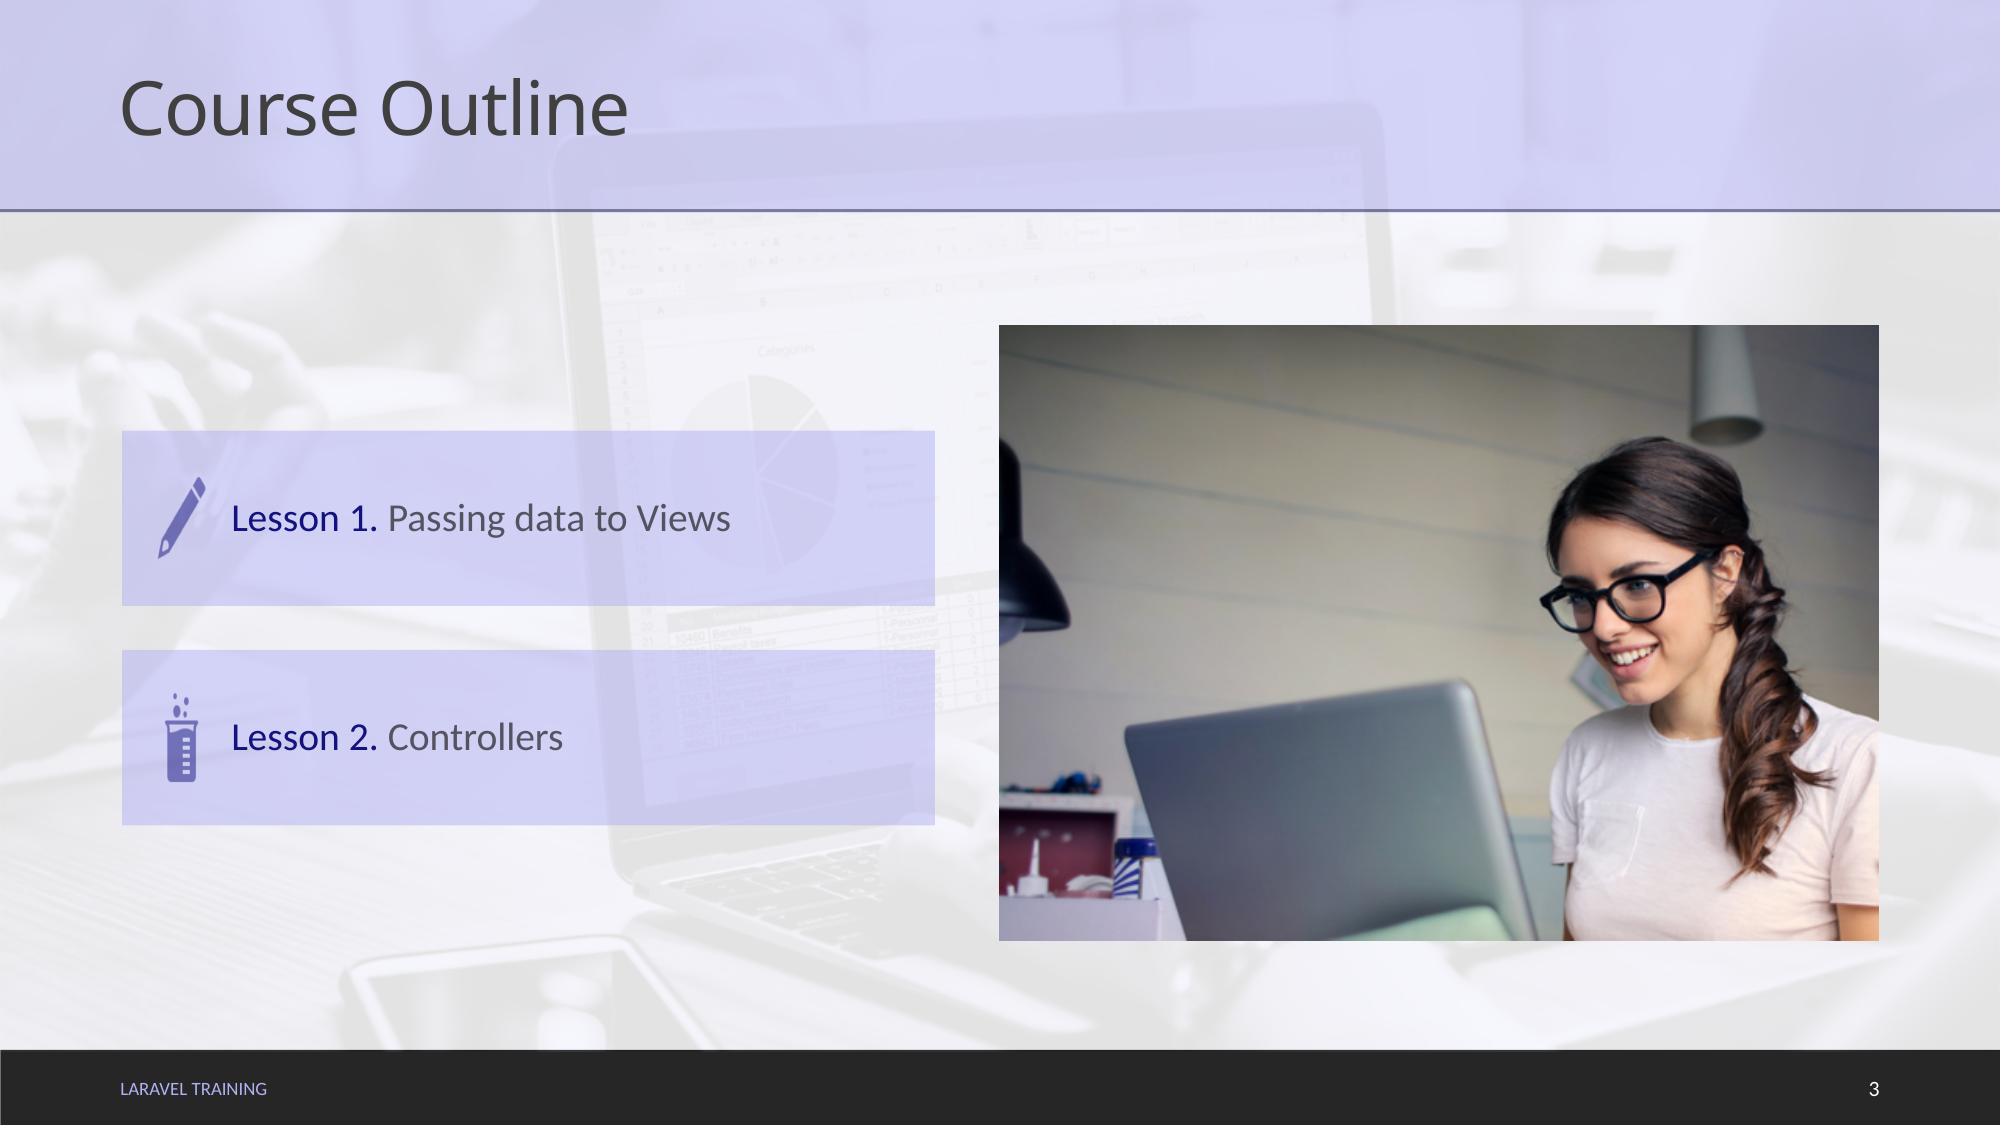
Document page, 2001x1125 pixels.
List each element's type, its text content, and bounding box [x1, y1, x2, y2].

footer LARAVEL TRAINING [105, 1060, 1224, 1118]
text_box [121, 430, 936, 826]
picture [0, 0, 2000, 1052]
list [999, 325, 1880, 941]
slide_number 3 [1793, 1060, 1895, 1118]
